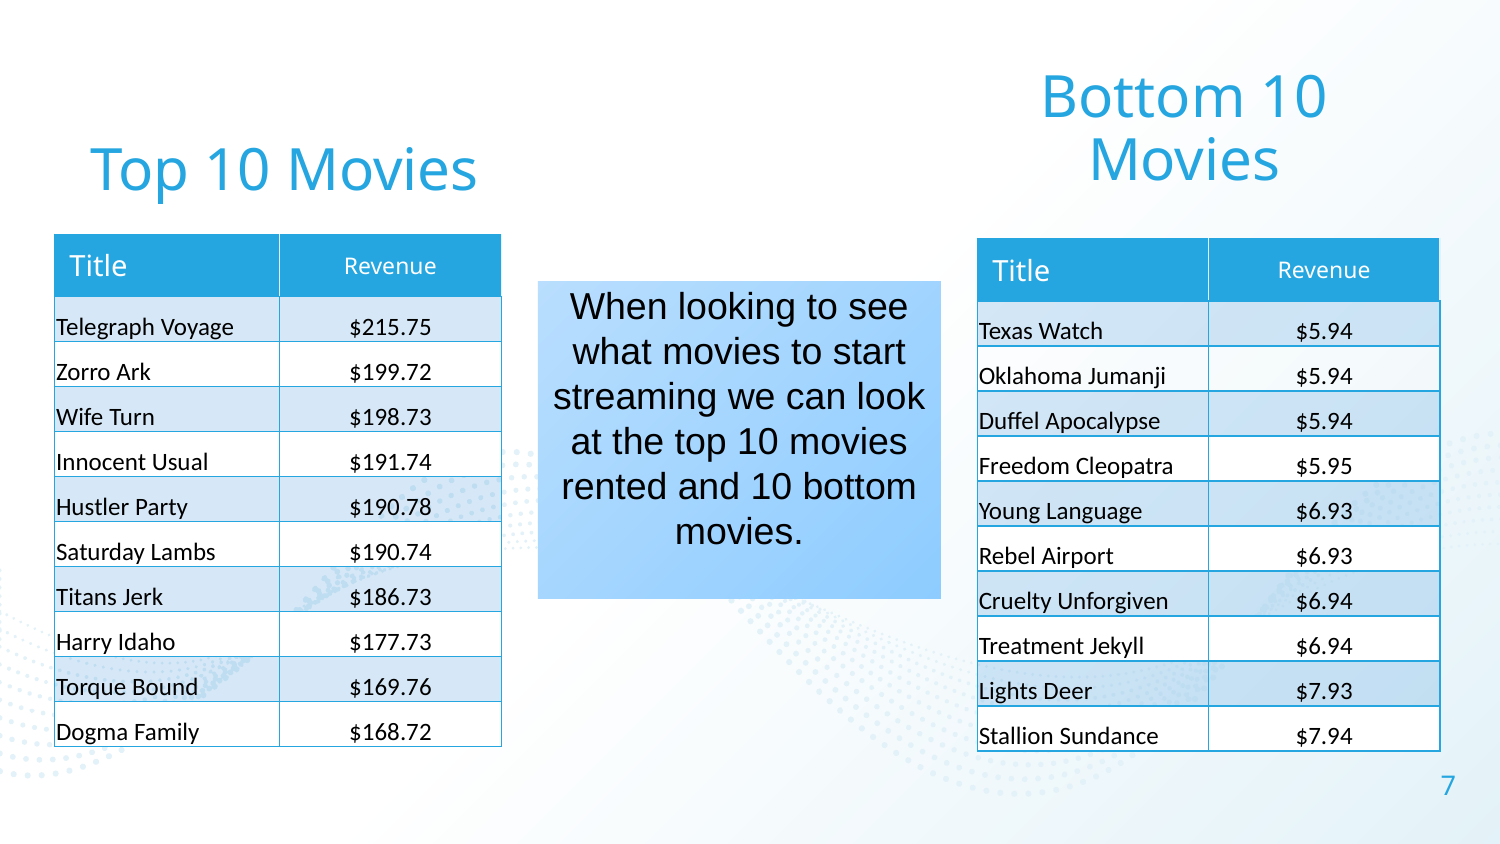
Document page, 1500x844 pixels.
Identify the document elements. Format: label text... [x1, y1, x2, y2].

table_cell Dogma Family [55, 702, 279, 746]
table_cell Young Language [978, 482, 1208, 525]
table_cell $6.93 [1209, 527, 1439, 570]
table_cell $190.74 [280, 522, 501, 566]
table_cell $199.72 [280, 342, 501, 386]
table_cell $5.94 [1209, 302, 1439, 345]
table_cell Zorro Ark [55, 342, 279, 386]
table_cell Titans Jerk [55, 567, 279, 611]
table_cell Telegraph Voyage [55, 297, 279, 341]
table_cell Torque Bound [55, 657, 279, 701]
table_cell $7.94 [1209, 707, 1439, 750]
table_cell $191.74 [280, 432, 501, 476]
table_cell Stallion Sundance [978, 707, 1208, 750]
table_cell $6.93 [1209, 482, 1439, 525]
slide_number 7 [1366, 754, 1457, 819]
table_cell $190.78 [280, 477, 501, 521]
table_cell Lights Deer [978, 662, 1208, 705]
table_cell $168.72 [280, 702, 501, 746]
table_header Title [978, 239, 1208, 300]
table_cell $198.73 [280, 387, 501, 431]
table_header Title [55, 235, 279, 296]
table_cell $215.75 [280, 297, 501, 341]
table_header Revenue [1209, 239, 1439, 300]
table_cell Saturday Lambs [55, 522, 279, 566]
table_cell $5.94 [1209, 392, 1439, 435]
table_cell $7.93 [1209, 662, 1439, 705]
table_cell $186.73 [280, 567, 501, 611]
text_box When looking to see what movies to start streaming we can look at the top 10 movies rented and 10 bottom movies. [537, 281, 941, 599]
table_header Revenue [280, 235, 501, 296]
table_cell Texas Watch [978, 302, 1208, 345]
table_cell Rebel Airport [978, 527, 1208, 570]
table_cell Innocent Usual [55, 432, 279, 476]
table_cell Cruelty Unforgiven [978, 572, 1208, 615]
table_cell $169.76 [280, 657, 501, 701]
table_cell $177.73 [280, 612, 501, 656]
table_cell $5.95 [1209, 437, 1439, 480]
text_box Bottom 10 Movies [977, 46, 1391, 193]
table_cell Duffel Apocalypse [978, 392, 1208, 435]
table_cell Harry Idaho [55, 612, 279, 656]
table_cell Wife Turn [55, 387, 279, 431]
table_cell $5.94 [1209, 347, 1439, 390]
title Top 10 Movies [81, 81, 487, 203]
table_cell Treatment Jekyll [978, 617, 1208, 660]
table_cell Freedom Cleopatra [978, 437, 1208, 480]
table_cell $6.94 [1209, 572, 1439, 615]
table_cell Oklahoma Jumanji [978, 347, 1208, 390]
table_cell Hustler Party [55, 477, 279, 521]
table_cell $6.94 [1209, 617, 1439, 660]
